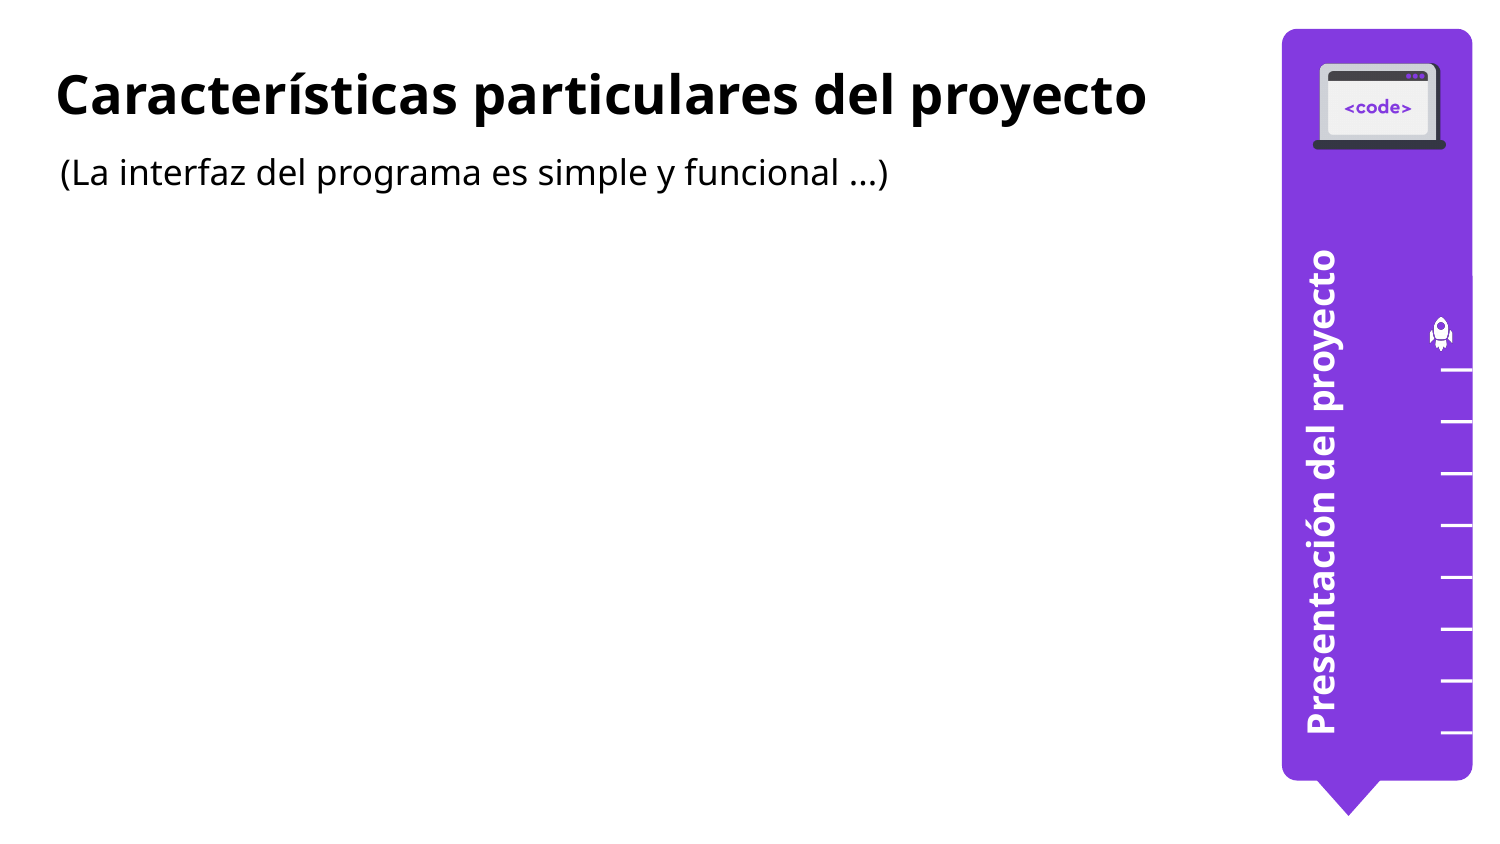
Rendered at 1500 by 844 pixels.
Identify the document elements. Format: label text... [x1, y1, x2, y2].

picture [1423, 310, 1459, 358]
text_box (La interfaz del programa es simple y funcional ...) [45, 134, 1214, 209]
text_box Características particulares del proyecto [55, 50, 1257, 149]
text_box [1281, 201, 1473, 817]
picture [1281, 13, 1473, 195]
